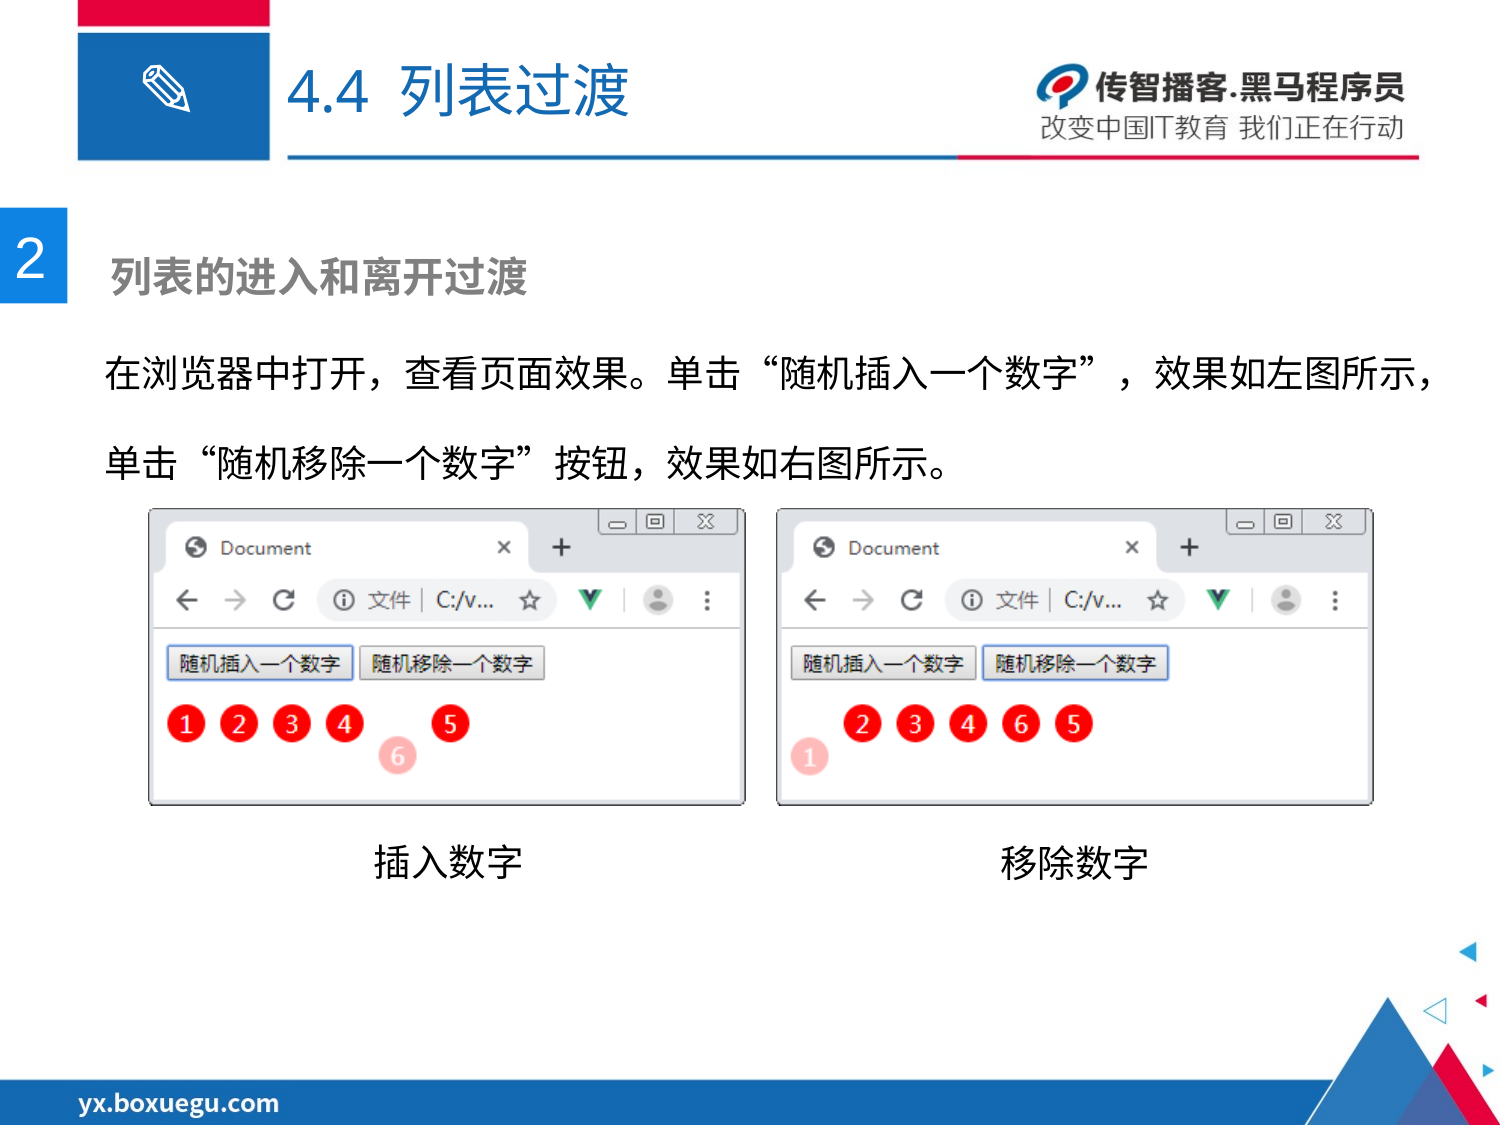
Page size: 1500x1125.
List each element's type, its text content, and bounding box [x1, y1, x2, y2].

text_box 列表的进入和离开过渡 [69, 243, 842, 354]
picture [0, 1, 1500, 1125]
title 4.4 列表过渡 [271, 25, 1046, 153]
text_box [0, 207, 68, 304]
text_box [776, 508, 1374, 894]
text_box 在浏览器中打开，查看页面效果。单击“随机插入一个数字”，效果如左图所示，单击“随机移除一个数字”按钮，效果如右图所示。 [89, 297, 1485, 493]
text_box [148, 508, 746, 893]
